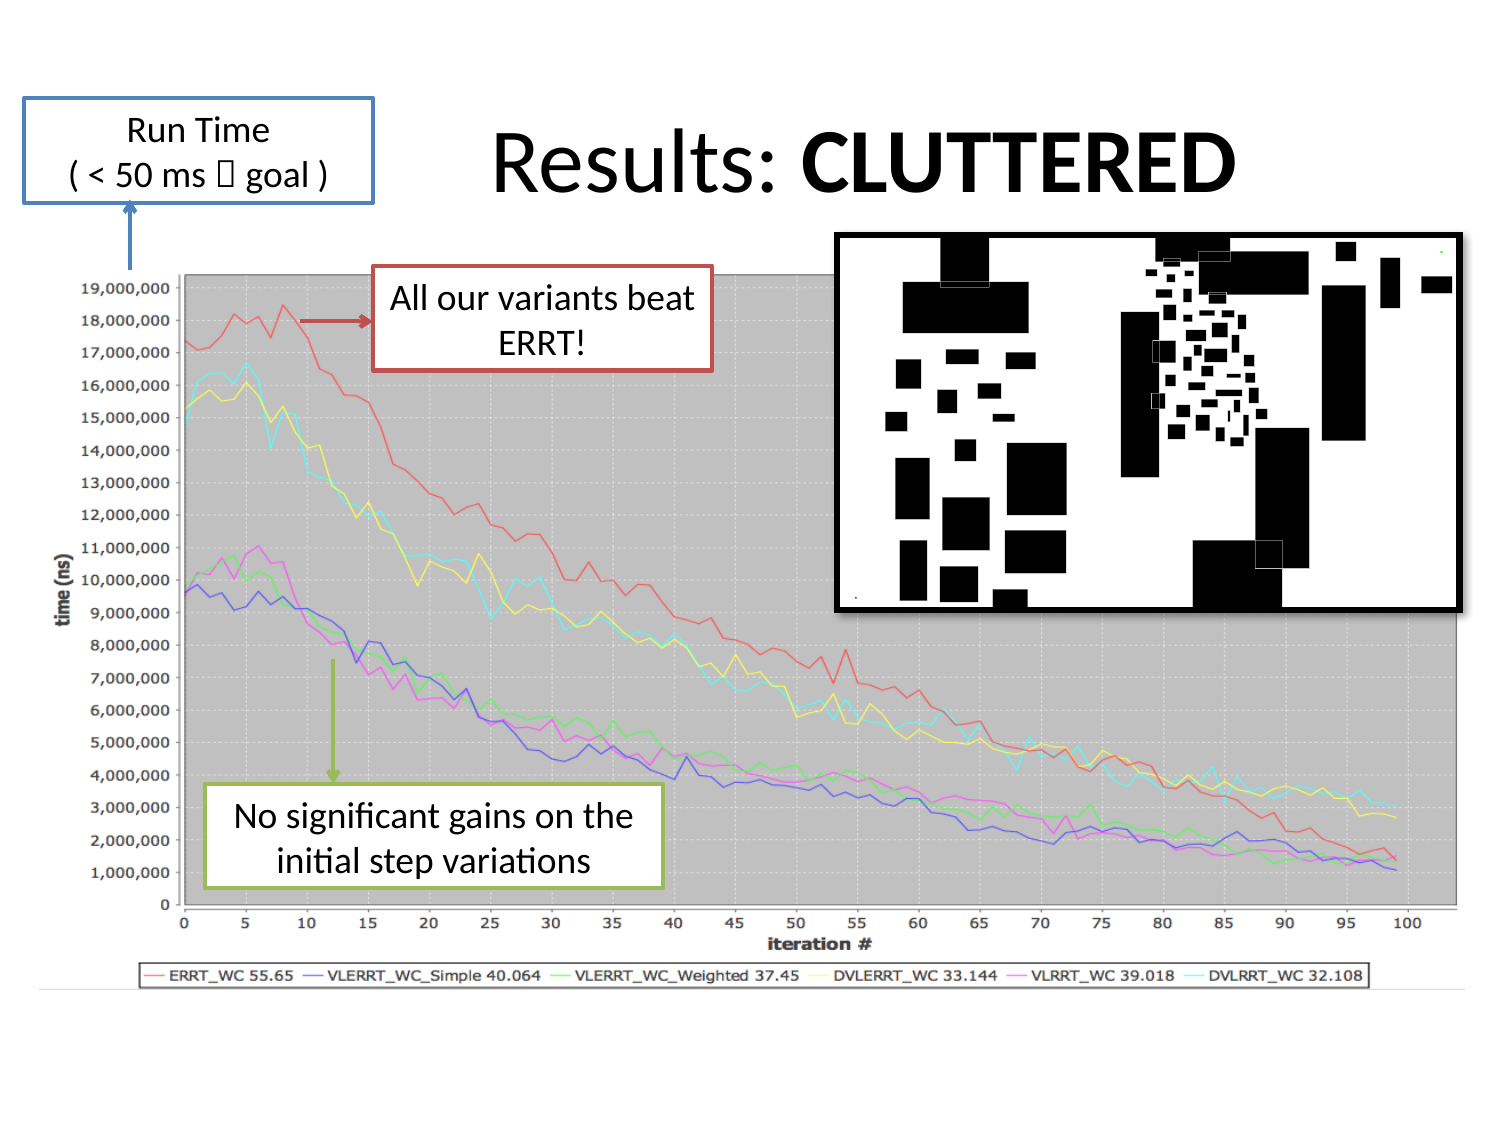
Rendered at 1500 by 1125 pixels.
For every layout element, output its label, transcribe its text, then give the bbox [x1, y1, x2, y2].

picture [840, 237, 1457, 608]
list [38, 222, 1465, 1008]
title Results: Cluttered [75, 45, 1425, 221]
text_box Run Time ( < 50 ms  goal ) [22, 96, 375, 205]
